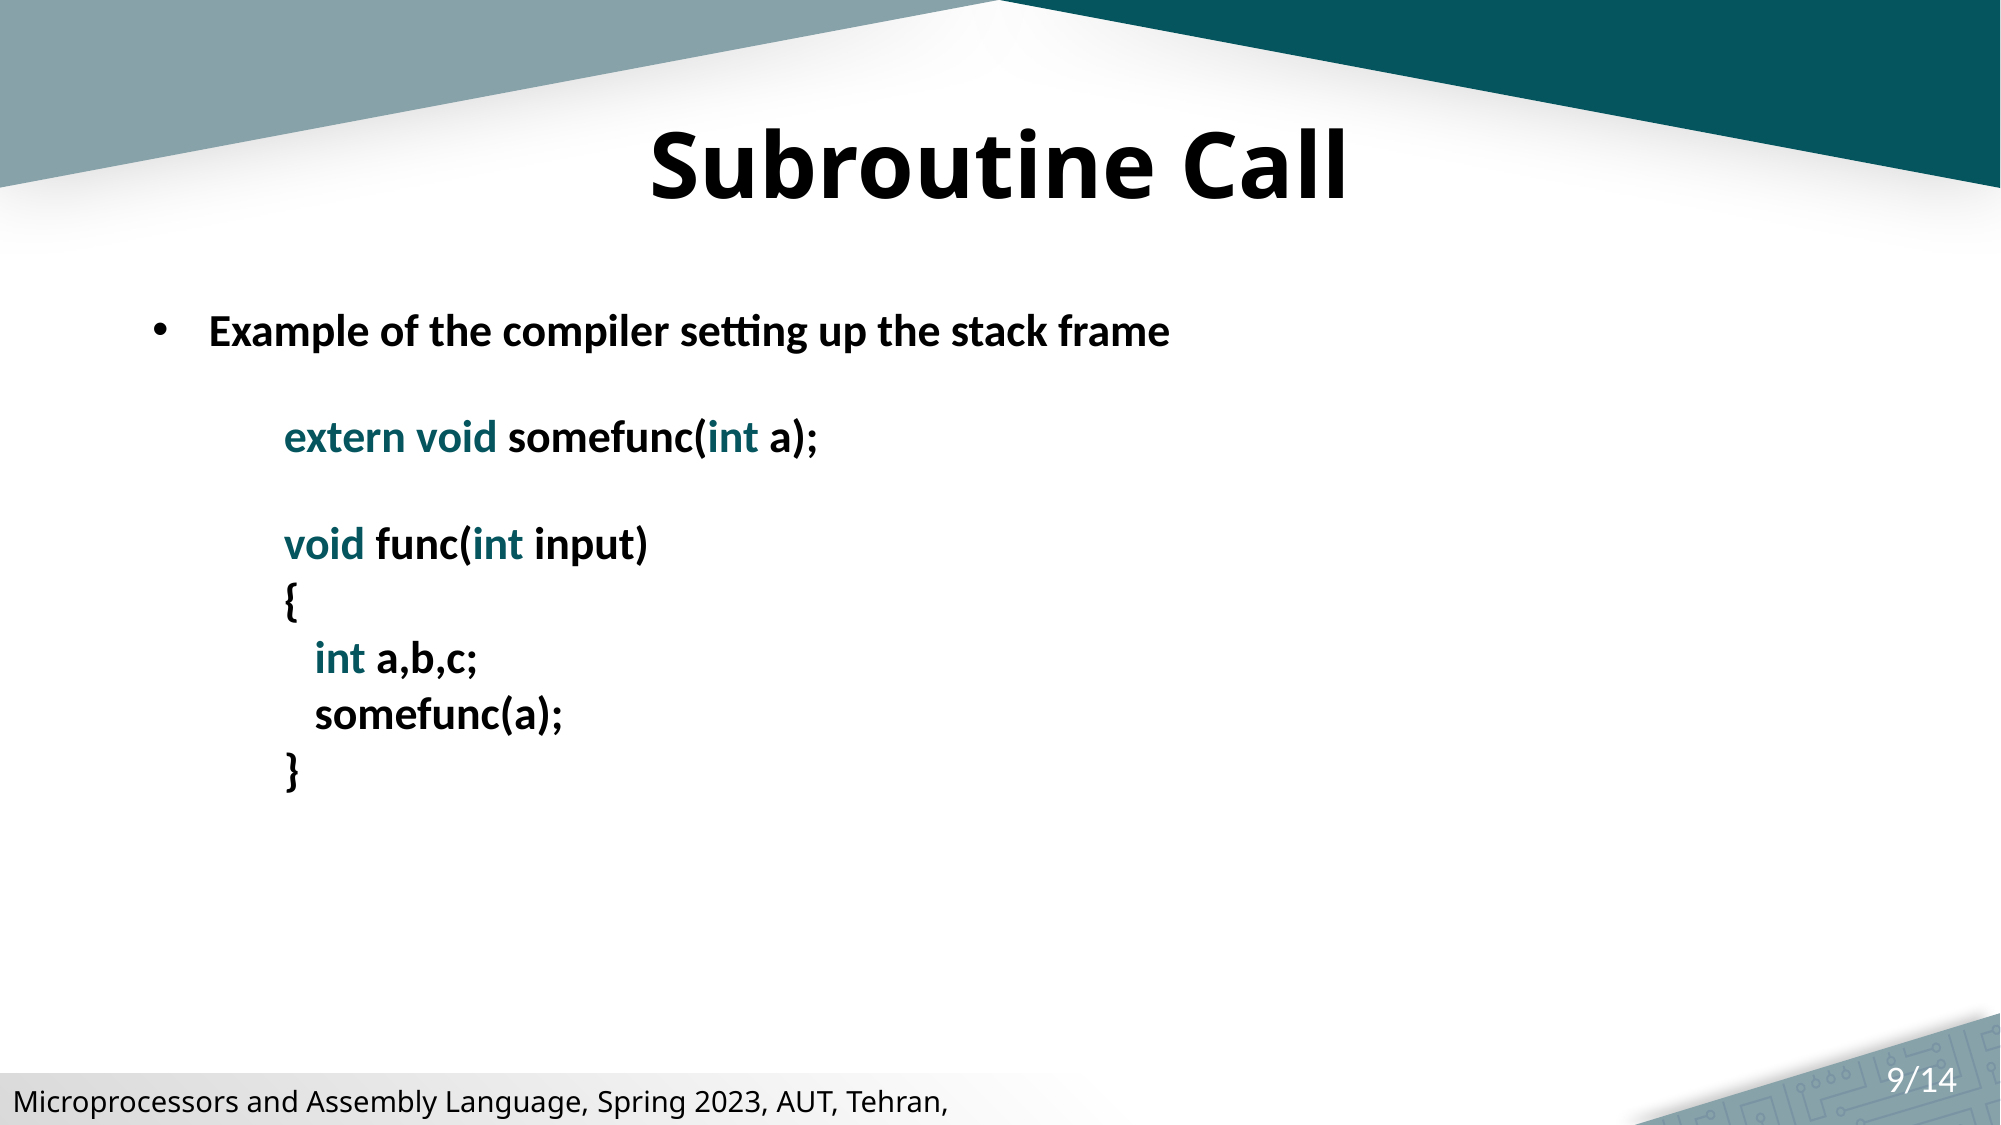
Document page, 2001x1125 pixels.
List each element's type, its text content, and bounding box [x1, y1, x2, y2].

list Example of the compiler setting up the stack frame extern void somefunc(int a); void func(int input) { int a,b,c; somefunc(a); } [137, 299, 1863, 1014]
title Subroutine Call [137, 59, 1863, 278]
slide_number 9/14 [1522, 1047, 1973, 1108]
